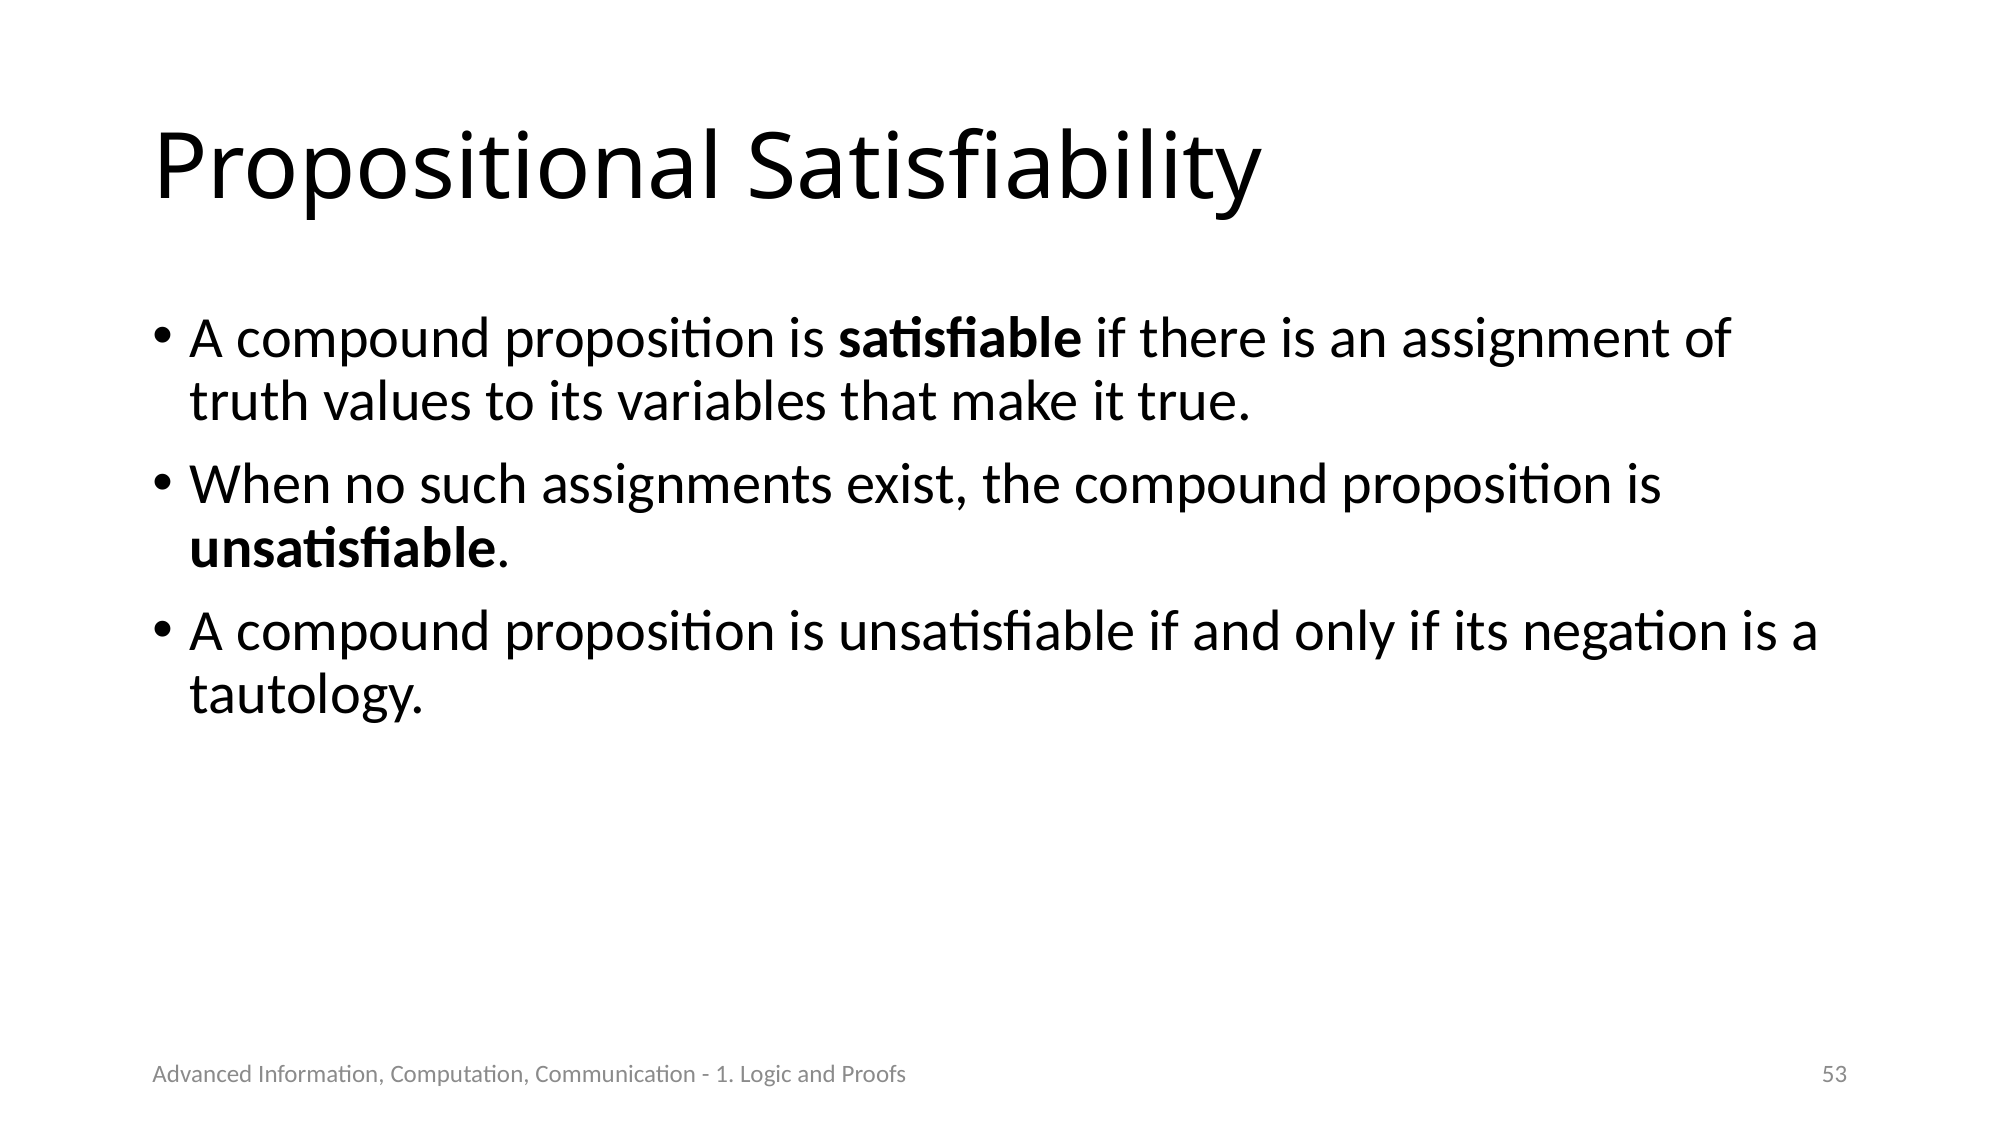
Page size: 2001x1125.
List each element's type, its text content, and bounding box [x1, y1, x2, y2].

slide_number 53 [1412, 1042, 1863, 1103]
list A compound proposition is satisfiable if there is an assignment of truth values to its variables that make it true. When no such assignments exist, the compound proposition is unsatisfiable. A compound proposition is unsatisfiable if and only if its negation is a tautology. [137, 299, 1863, 1014]
title Propositional Satisfiability [137, 59, 1863, 278]
footer Advanced Information, Computation, Communication - 1. Logic and Proofs [137, 1042, 1338, 1103]
